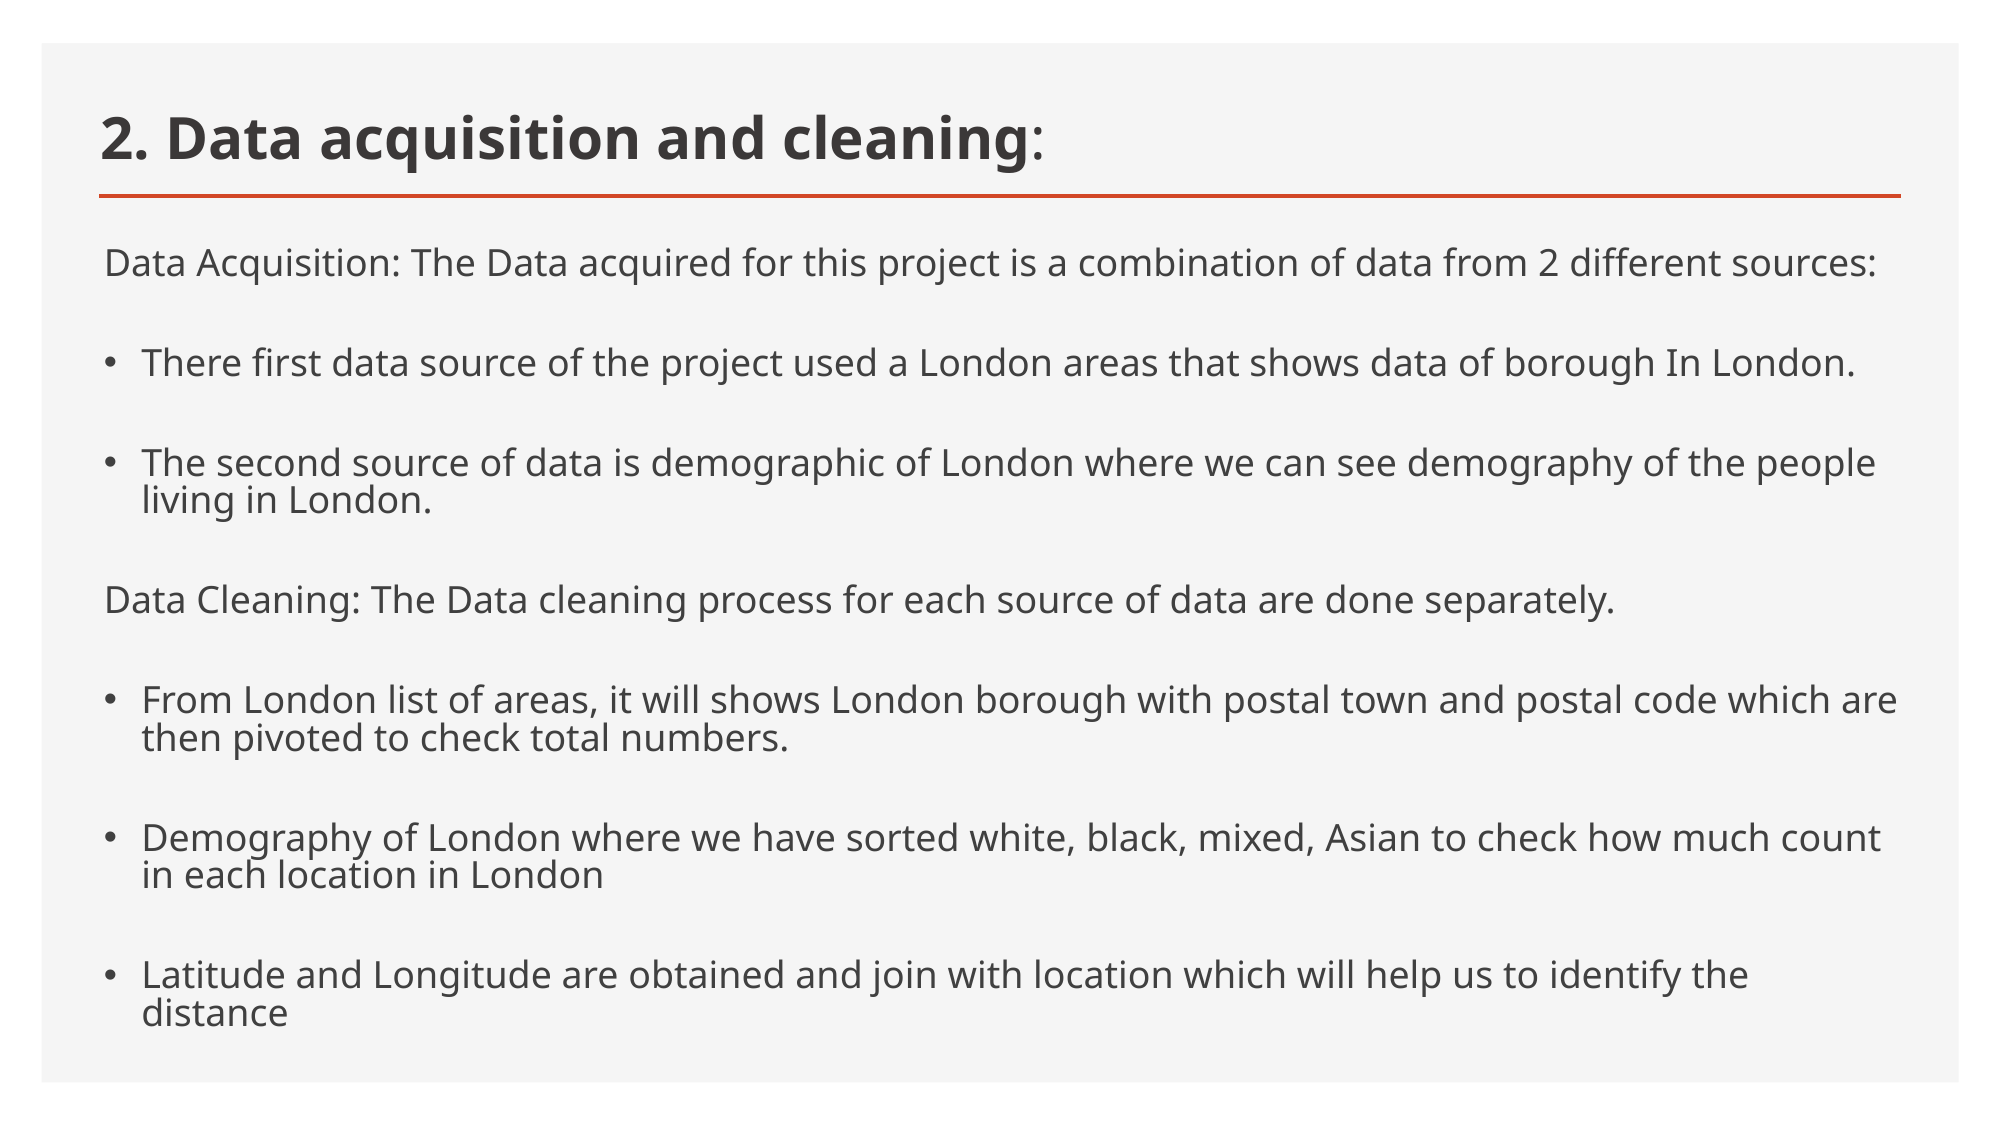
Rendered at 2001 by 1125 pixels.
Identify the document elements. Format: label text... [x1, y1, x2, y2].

text_box Data Acquisition: The Data acquired for this project is a combination of data from 2 different sources: There first data source of the project used a London areas that shows data of borough In London. The second source of data is demographic of London where we can see demography of the people living in London. Data Cleaning: The Data cleaning process for each source of data are done separately. From London list of areas, it will shows London borough with postal town and postal code which are then pivoted to check total numbers. Demography of London where we have sorted white, black, mixed, Asian to check how much count in each location in London Latitude and Longitude are obtained and join with location which will help us to identify the distance [88, 238, 1916, 1050]
title 2. Data acquisition and cleaning: [85, 73, 1214, 179]
